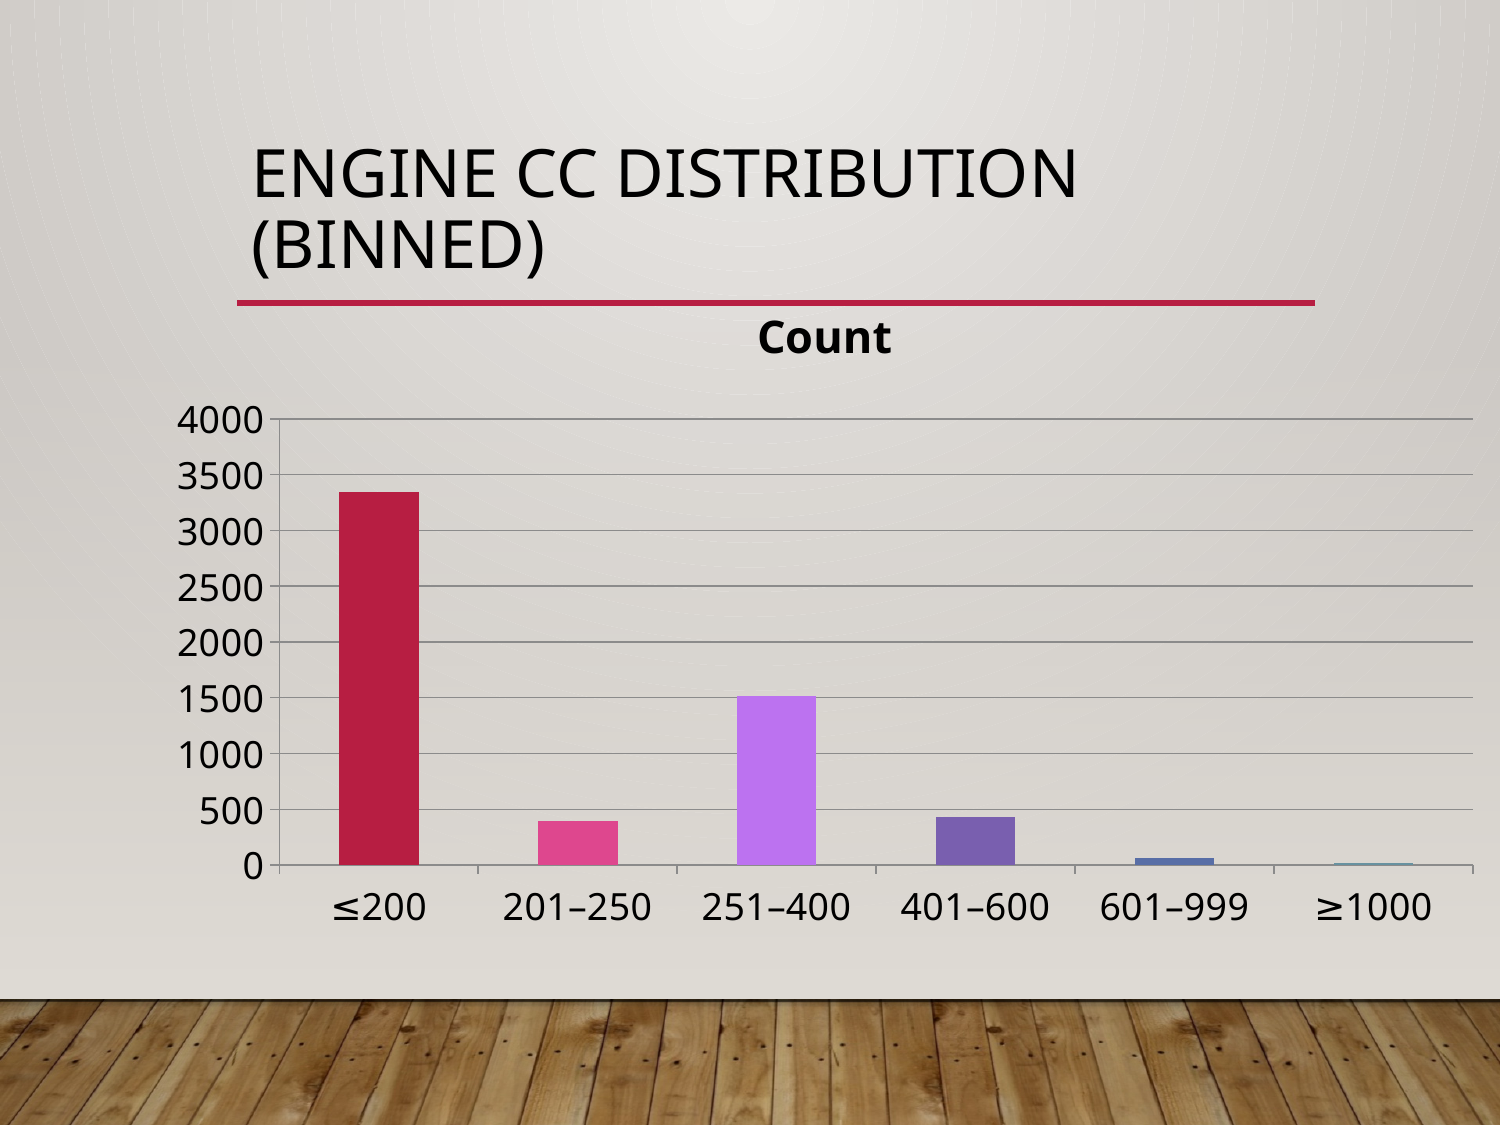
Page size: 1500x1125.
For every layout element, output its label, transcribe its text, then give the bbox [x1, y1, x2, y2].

chart [149, 269, 1500, 946]
picture [0, 999, 1500, 1125]
title Engine CC distribution (binned) [236, 131, 1315, 269]
